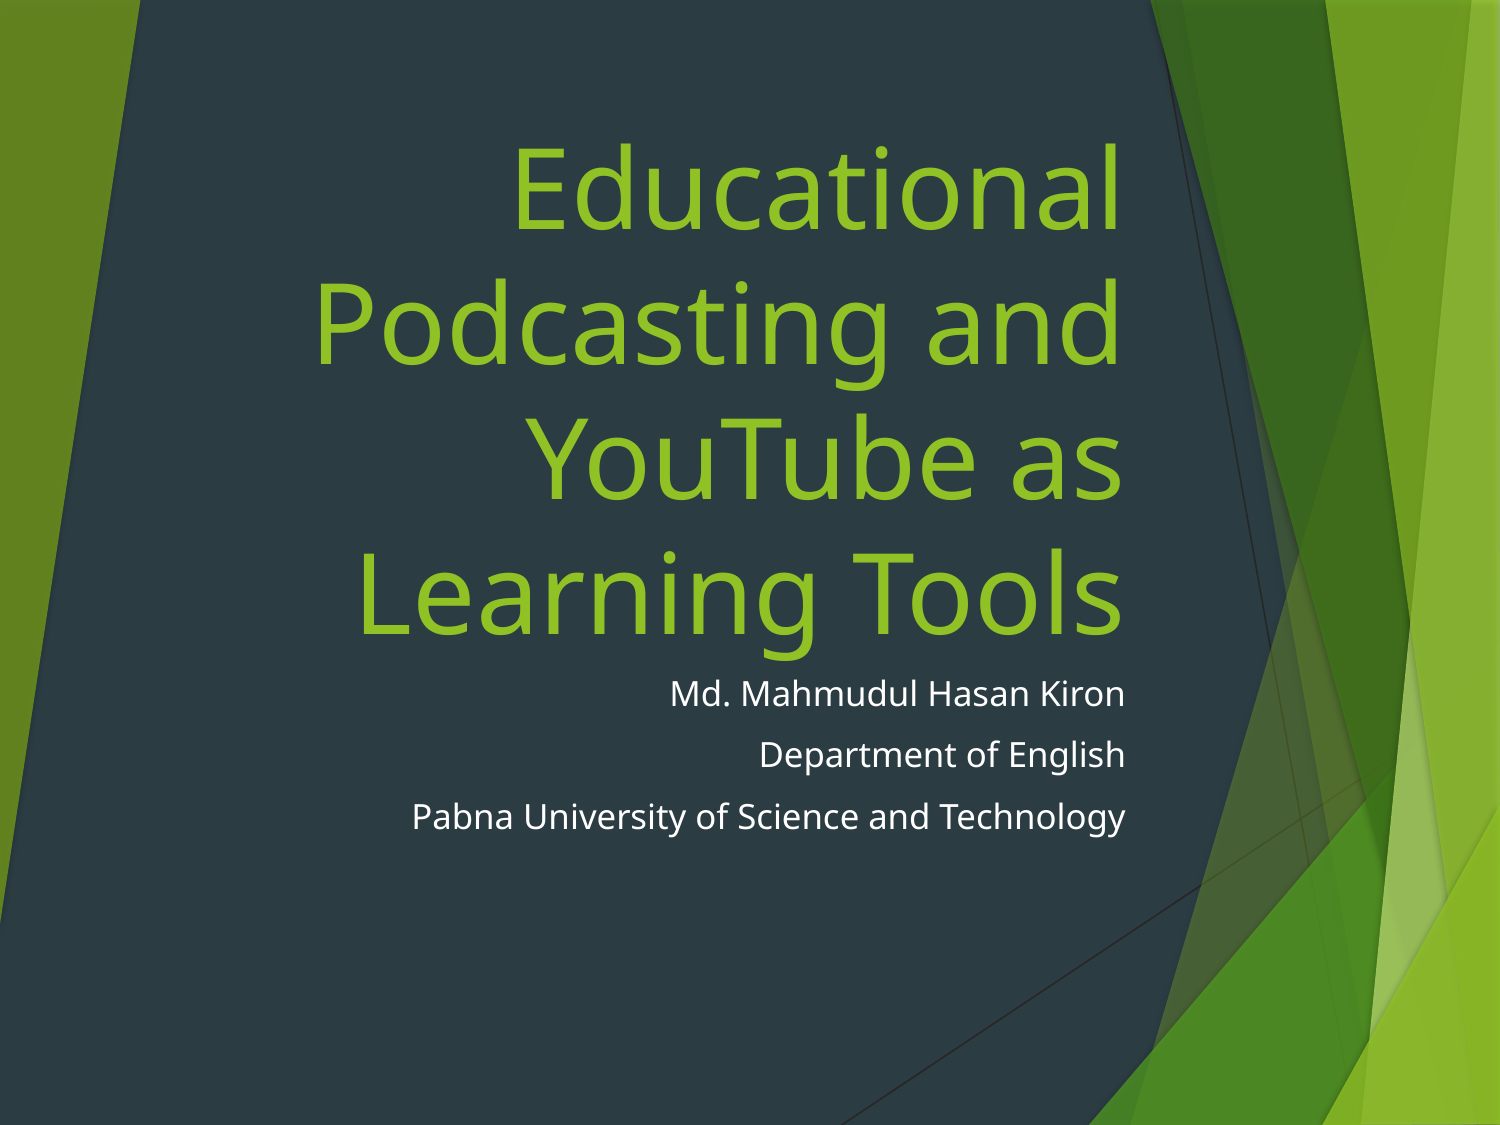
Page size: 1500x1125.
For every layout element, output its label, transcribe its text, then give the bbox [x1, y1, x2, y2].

title Educational Podcasting and YouTube as Learning Tools [185, 394, 1142, 664]
subtitle Md. Mahmudul Hasan Kiron Department of English Pabna University of Science and Technology [185, 664, 1142, 845]
